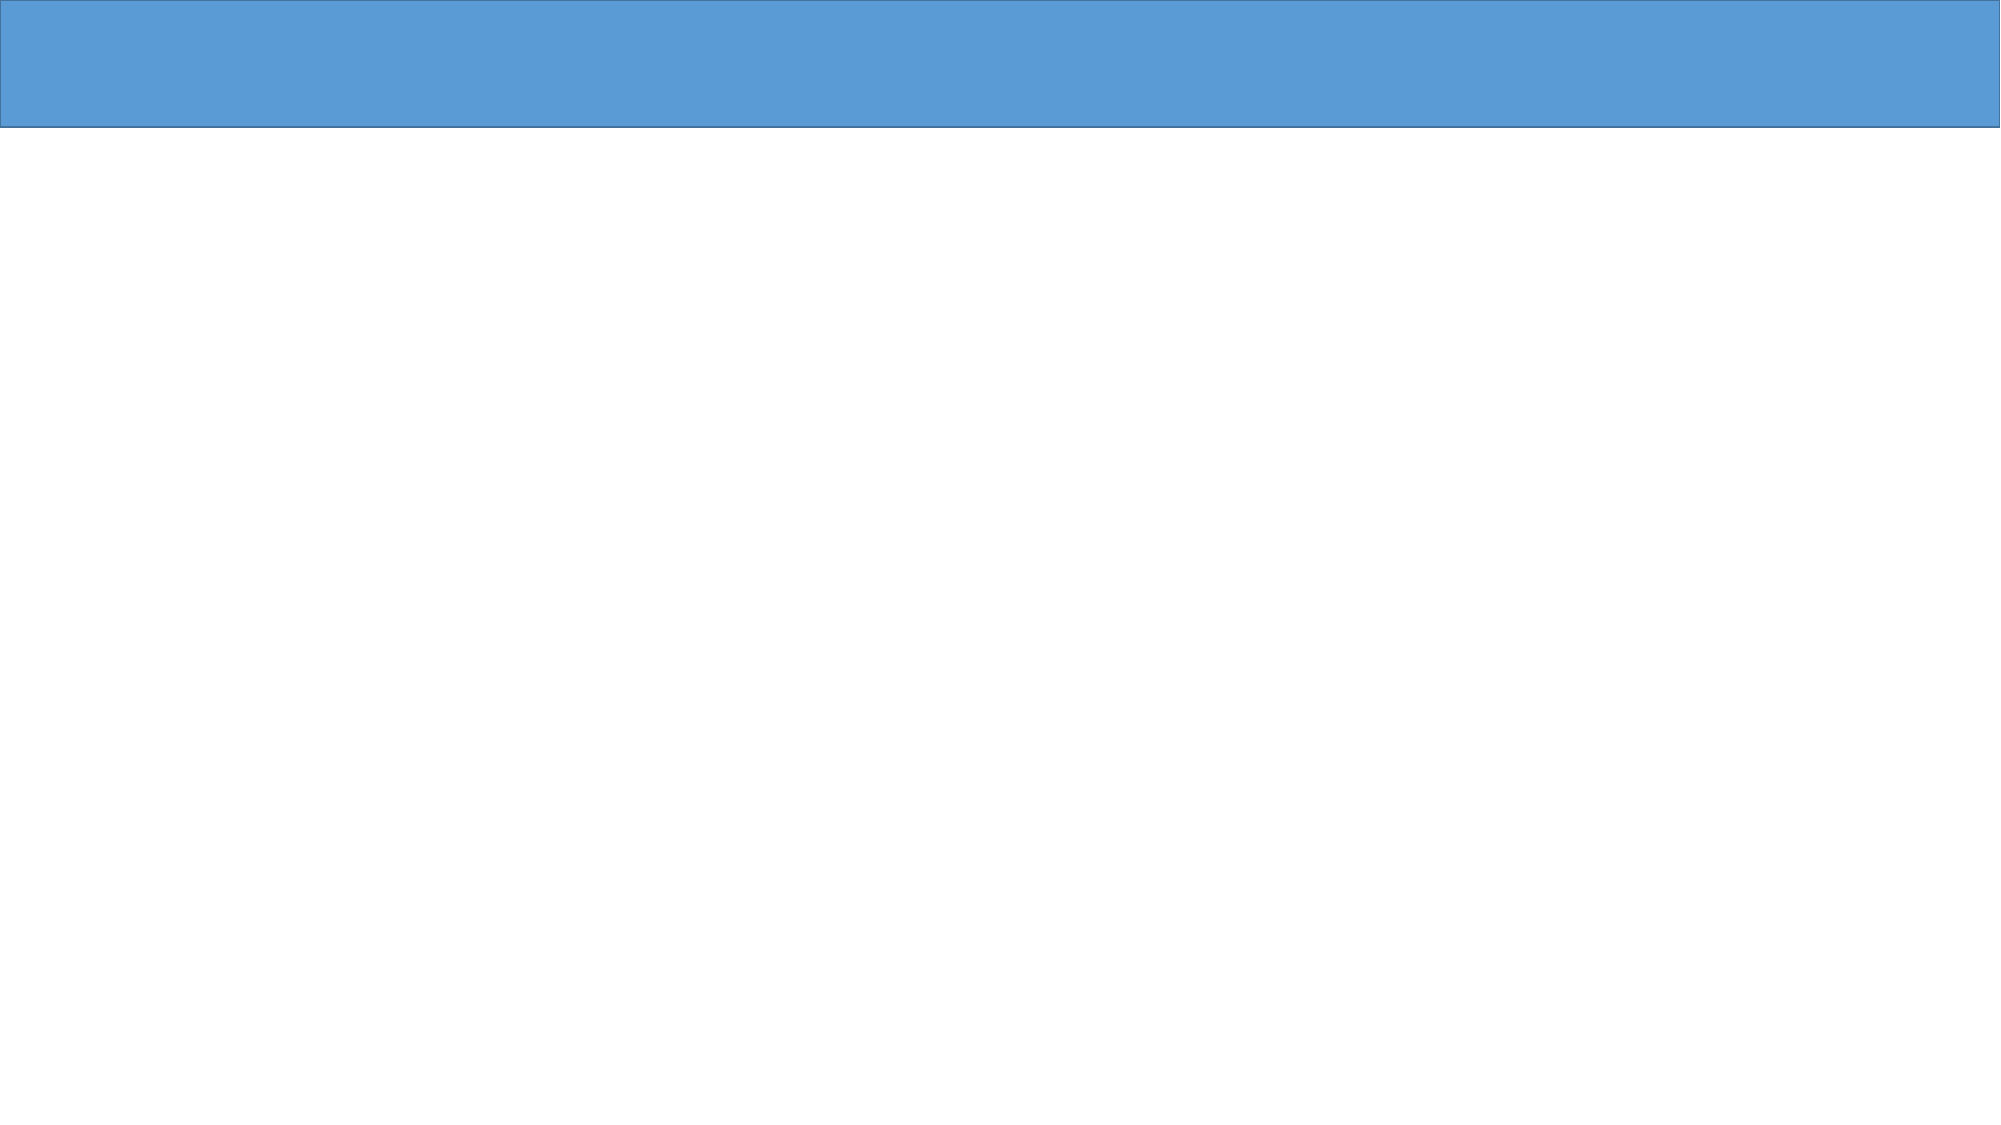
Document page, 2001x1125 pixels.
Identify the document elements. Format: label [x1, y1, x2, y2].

text_box [0, 0, 2000, 128]
